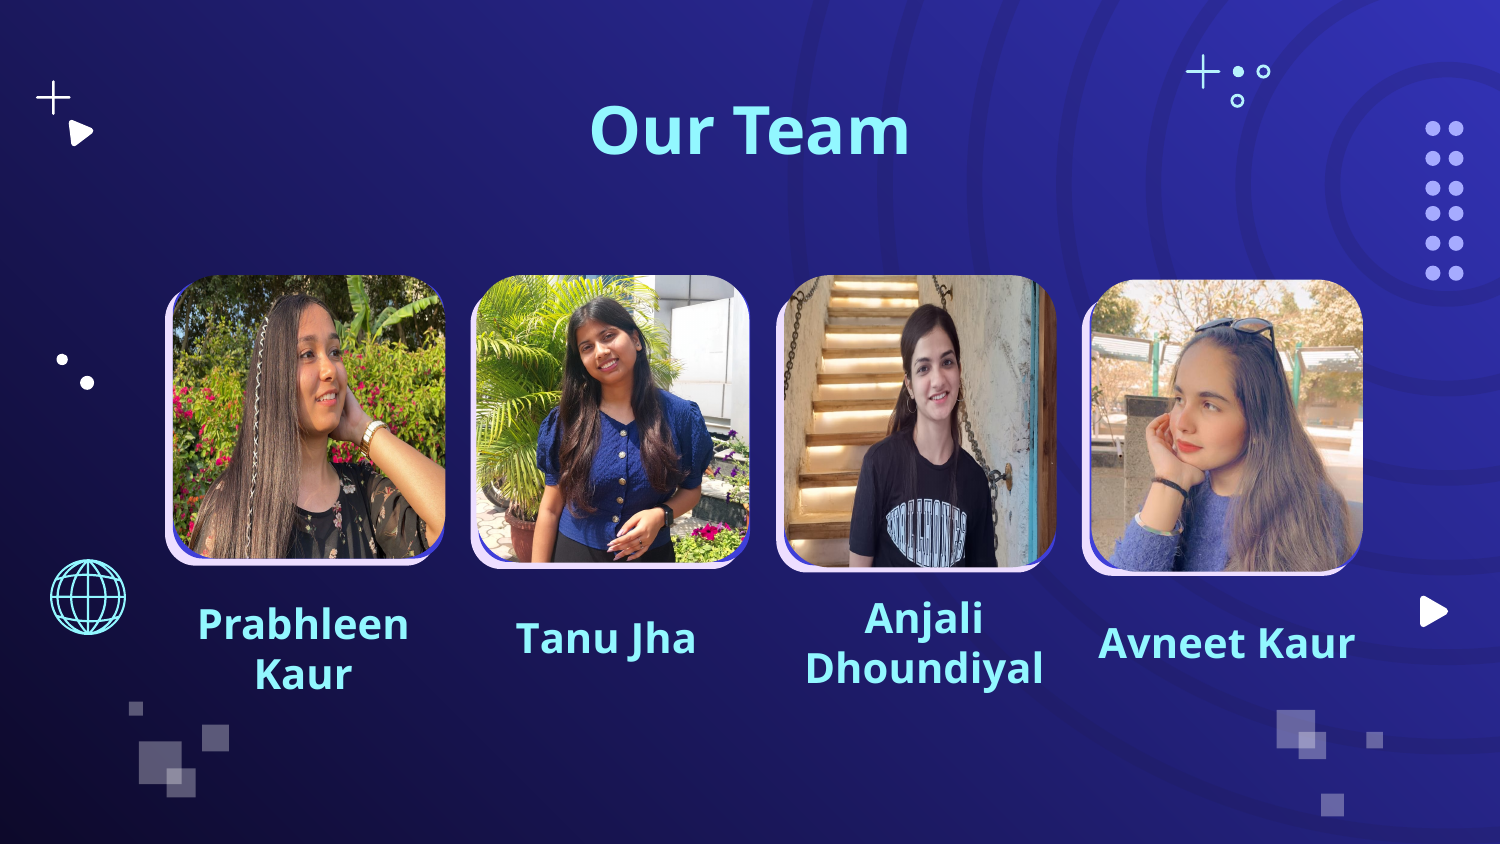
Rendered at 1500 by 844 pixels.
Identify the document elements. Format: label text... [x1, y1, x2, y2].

picture [1091, 279, 1364, 572]
title Prabhleen Kaur [148, 598, 458, 697]
title Anjali Dhoundiyal [776, 587, 1072, 697]
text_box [470, 283, 475, 570]
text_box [164, 280, 172, 566]
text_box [775, 287, 780, 573]
picture [172, 274, 446, 559]
picture [783, 274, 1057, 568]
title Our Team [118, 88, 1382, 167]
text_box Avneet Kaur [1072, 587, 1382, 697]
text_box Tanu Jha [451, 588, 762, 686]
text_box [1081, 290, 1088, 577]
picture [476, 274, 750, 563]
